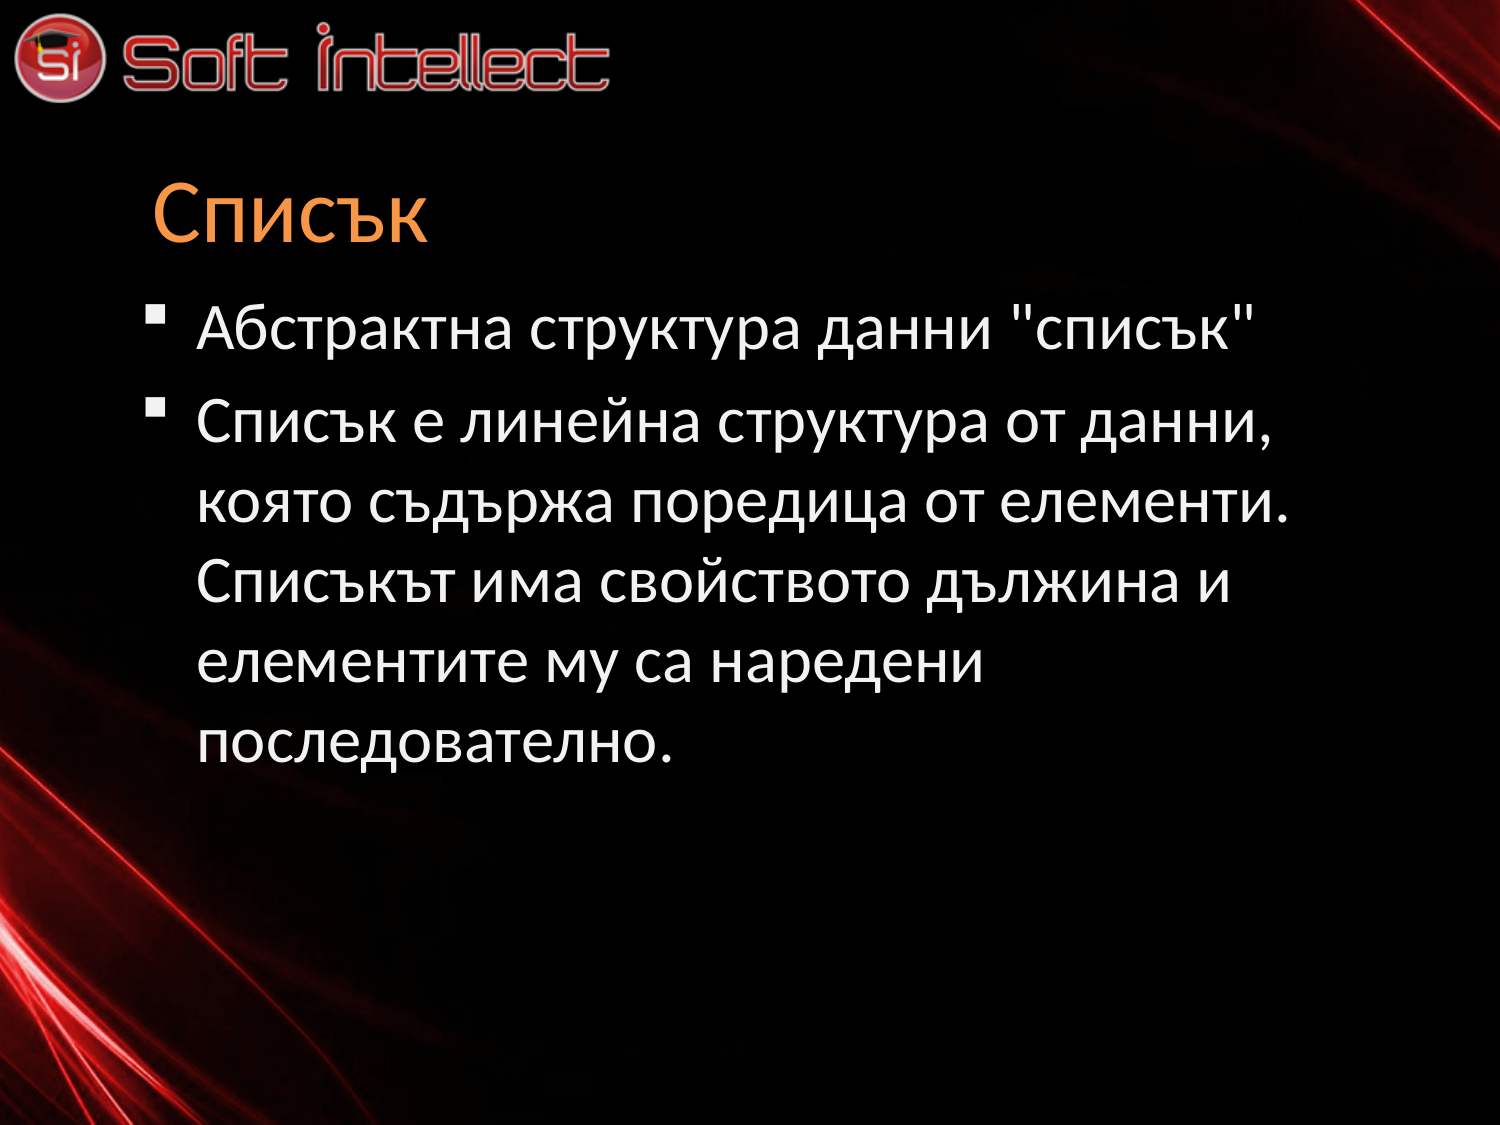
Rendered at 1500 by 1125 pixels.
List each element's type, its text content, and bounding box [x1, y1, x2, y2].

picture [0, 0, 1500, 1125]
list Абстрактна структура данни "списък" Списък е линейна структура от данни, която съдържа поредица от елементи. Списъкът има свойството дължина и елемен­тите му са наредени последователно. [125, 275, 1375, 1018]
title Списък [137, 112, 1488, 300]
